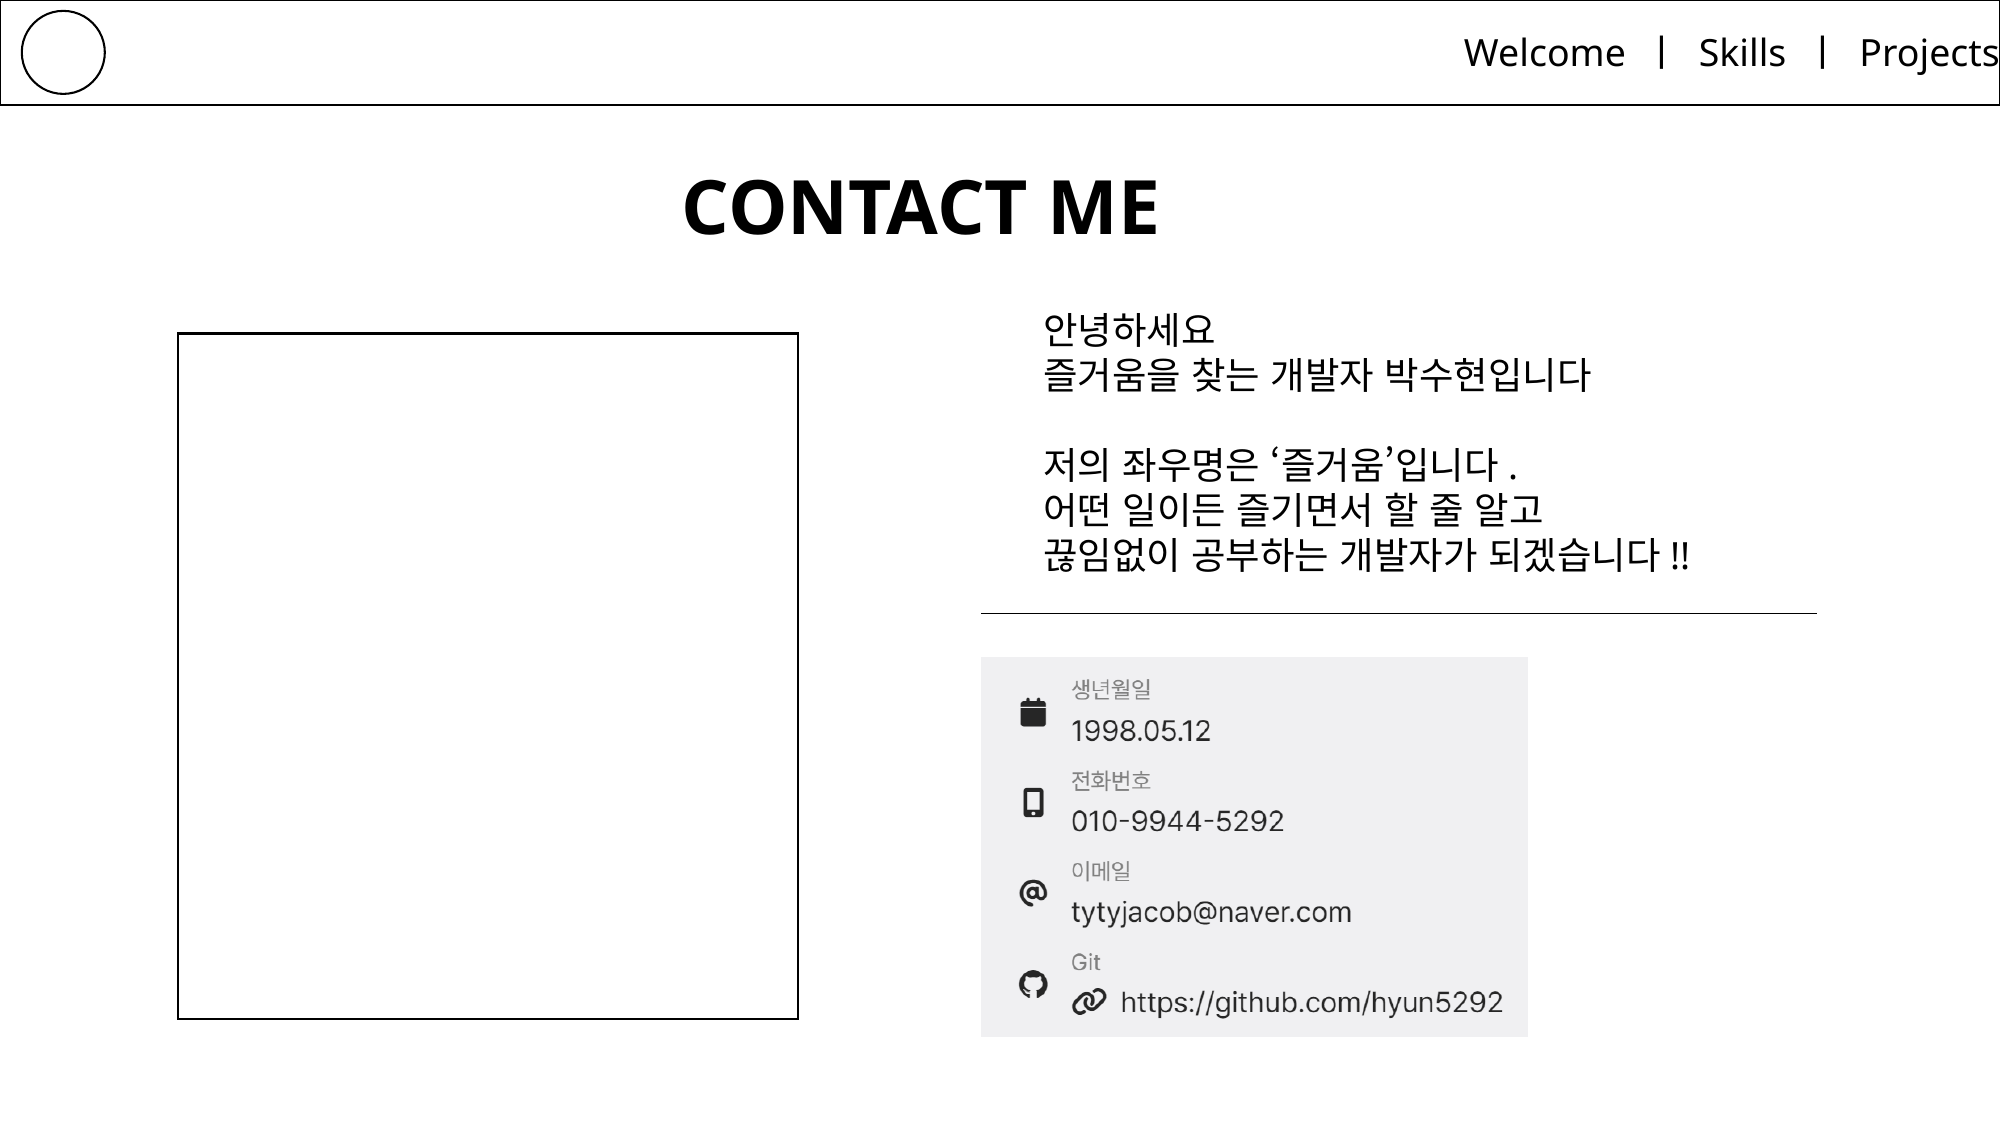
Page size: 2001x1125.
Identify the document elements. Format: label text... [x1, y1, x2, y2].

text_box Welcome ㅣ Skills ㅣ Projects [1449, 22, 2000, 82]
text_box 안녕하세요 즐거움을 찾는 개발자 박수현입니다 저의 좌우명은 ‘즐거움’입니다. 어떤 일이든 즐기면서 할 줄 알고 끊임없이 공부하는 개발자가 되겠습니다!! [1028, 299, 1705, 585]
text_box CONTACT ME [667, 152, 1176, 258]
picture [981, 657, 1528, 1037]
text_box [177, 332, 799, 1020]
text_box [20, 9, 106, 95]
text_box [0, 0, 2000, 106]
